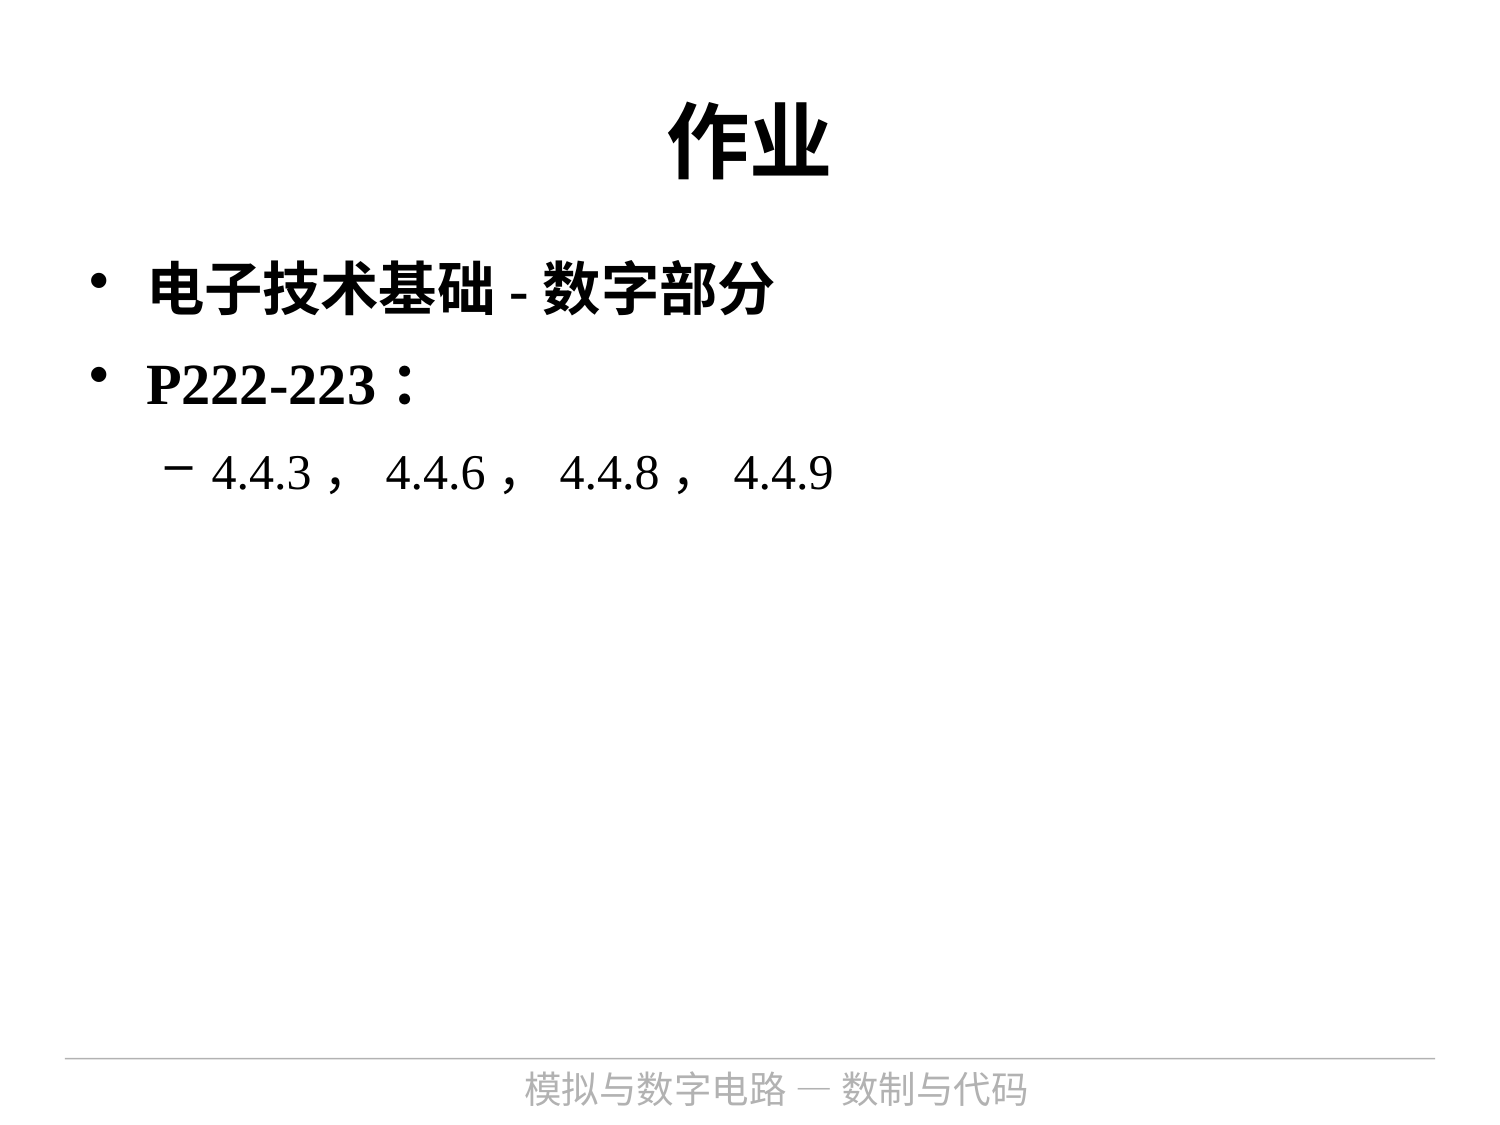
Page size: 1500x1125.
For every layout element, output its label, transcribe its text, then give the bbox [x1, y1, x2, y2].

slide_number [1230, 1058, 1431, 1125]
footer 模拟与数字电路 — 数制与代码 [373, 1058, 1179, 1125]
title 作业 [75, 45, 1425, 233]
text_box 电子技术基础-数字部分 P222-223： 4.4.3，4.4.6，4.4.8，4.4.9 [75, 237, 1412, 1047]
slide_number [64, 1058, 348, 1125]
